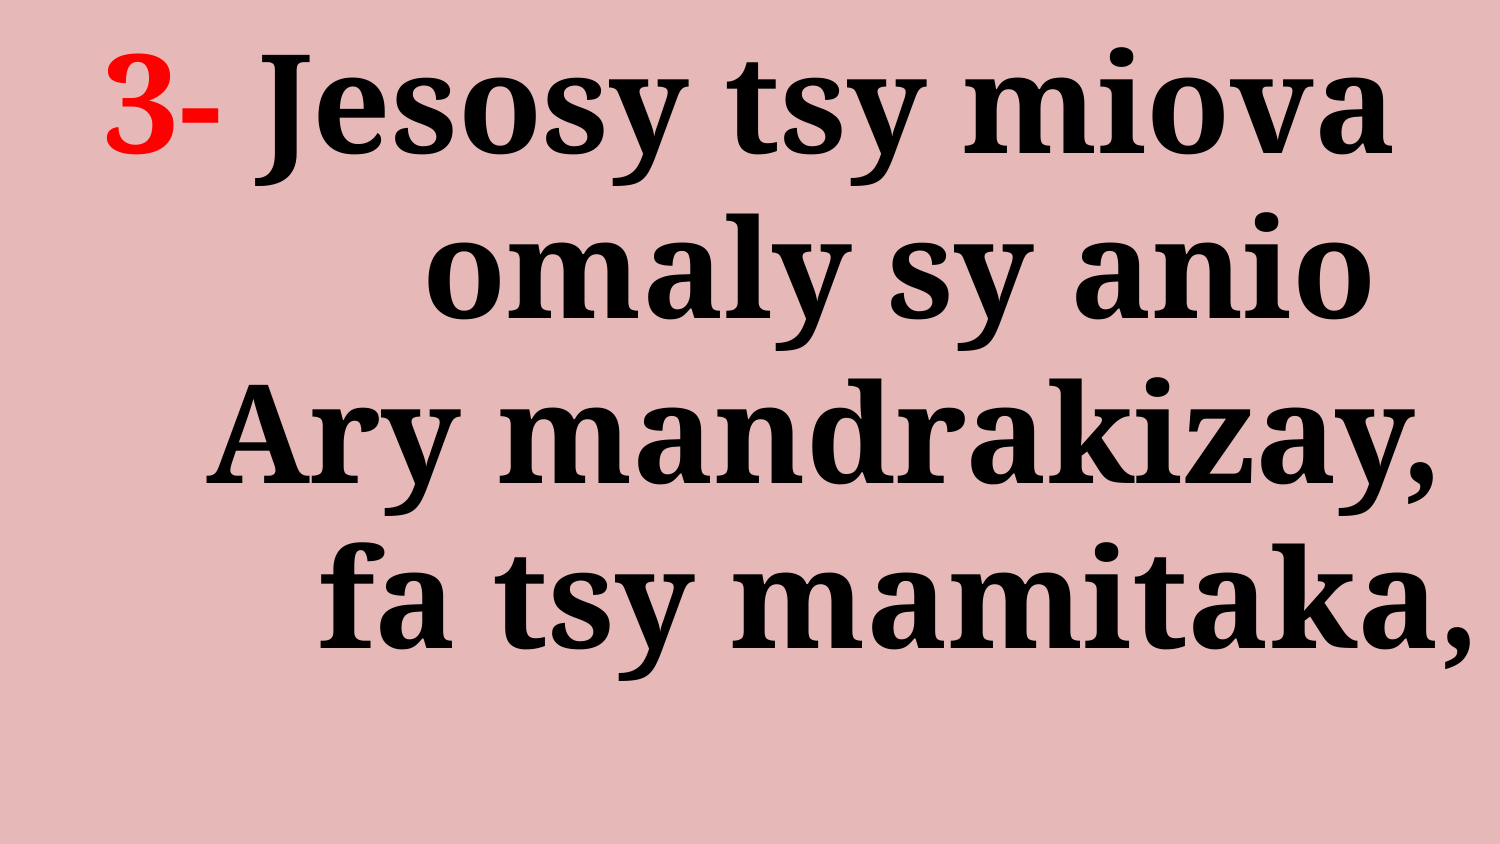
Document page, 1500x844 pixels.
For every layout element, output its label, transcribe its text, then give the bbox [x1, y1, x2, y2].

title 3- Jesosy tsy miova omaly sy anio Ary mandrakizay, fa tsy mamitaka, [0, 8, 1500, 809]
